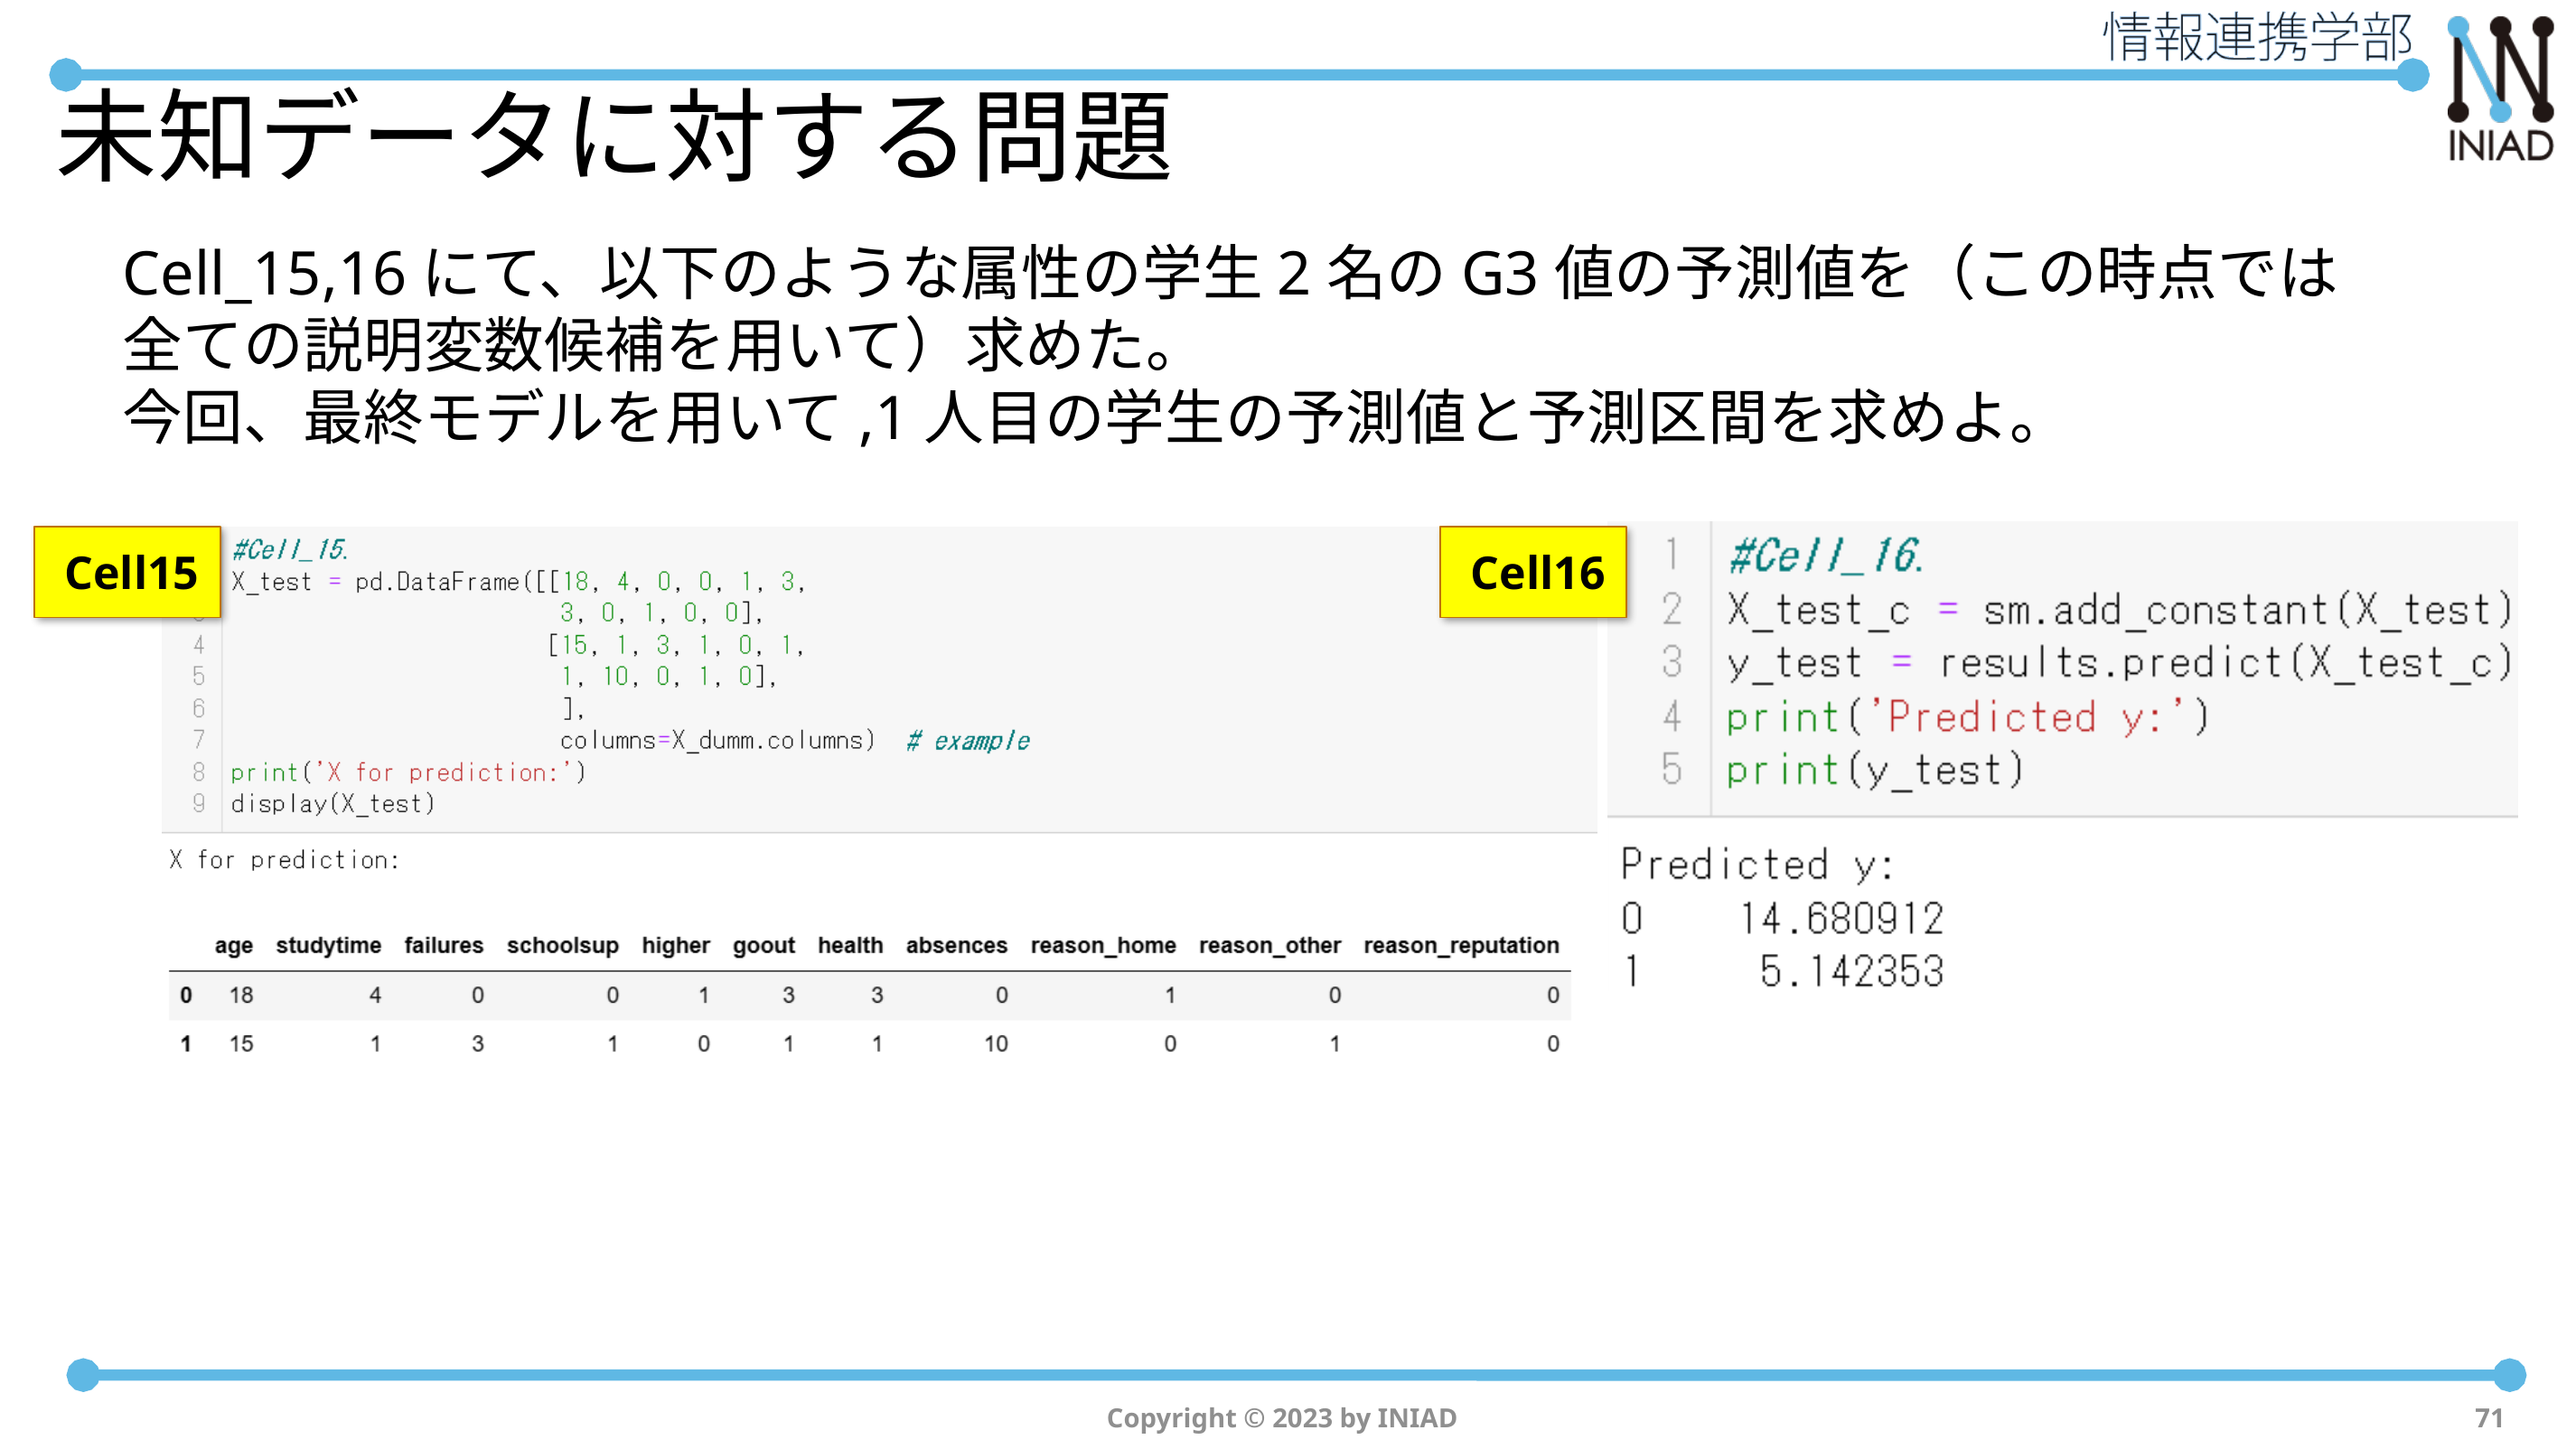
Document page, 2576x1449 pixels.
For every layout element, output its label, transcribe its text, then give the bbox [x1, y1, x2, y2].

picture [1607, 521, 2518, 992]
text_box Cell_15,16にて、以下のような属性の学生2名のG3値の予測値を（この時点では 全ての説明変数候補を用いて）求めた。 今回、最終モデルを用いて,1人目の学生の予測値と予測区間を求めよ。 [108, 228, 2352, 458]
footer Copyright © 2023 by INIAD [59, 1374, 2506, 1445]
picture [2448, 12, 2555, 170]
picture [161, 526, 1598, 1065]
title 未知データに対する問題 [55, 71, 2413, 282]
text_box Cell15 [51, 537, 155, 605]
slide_number 71 [2376, 1376, 2519, 1445]
text_box [33, 527, 158, 618]
